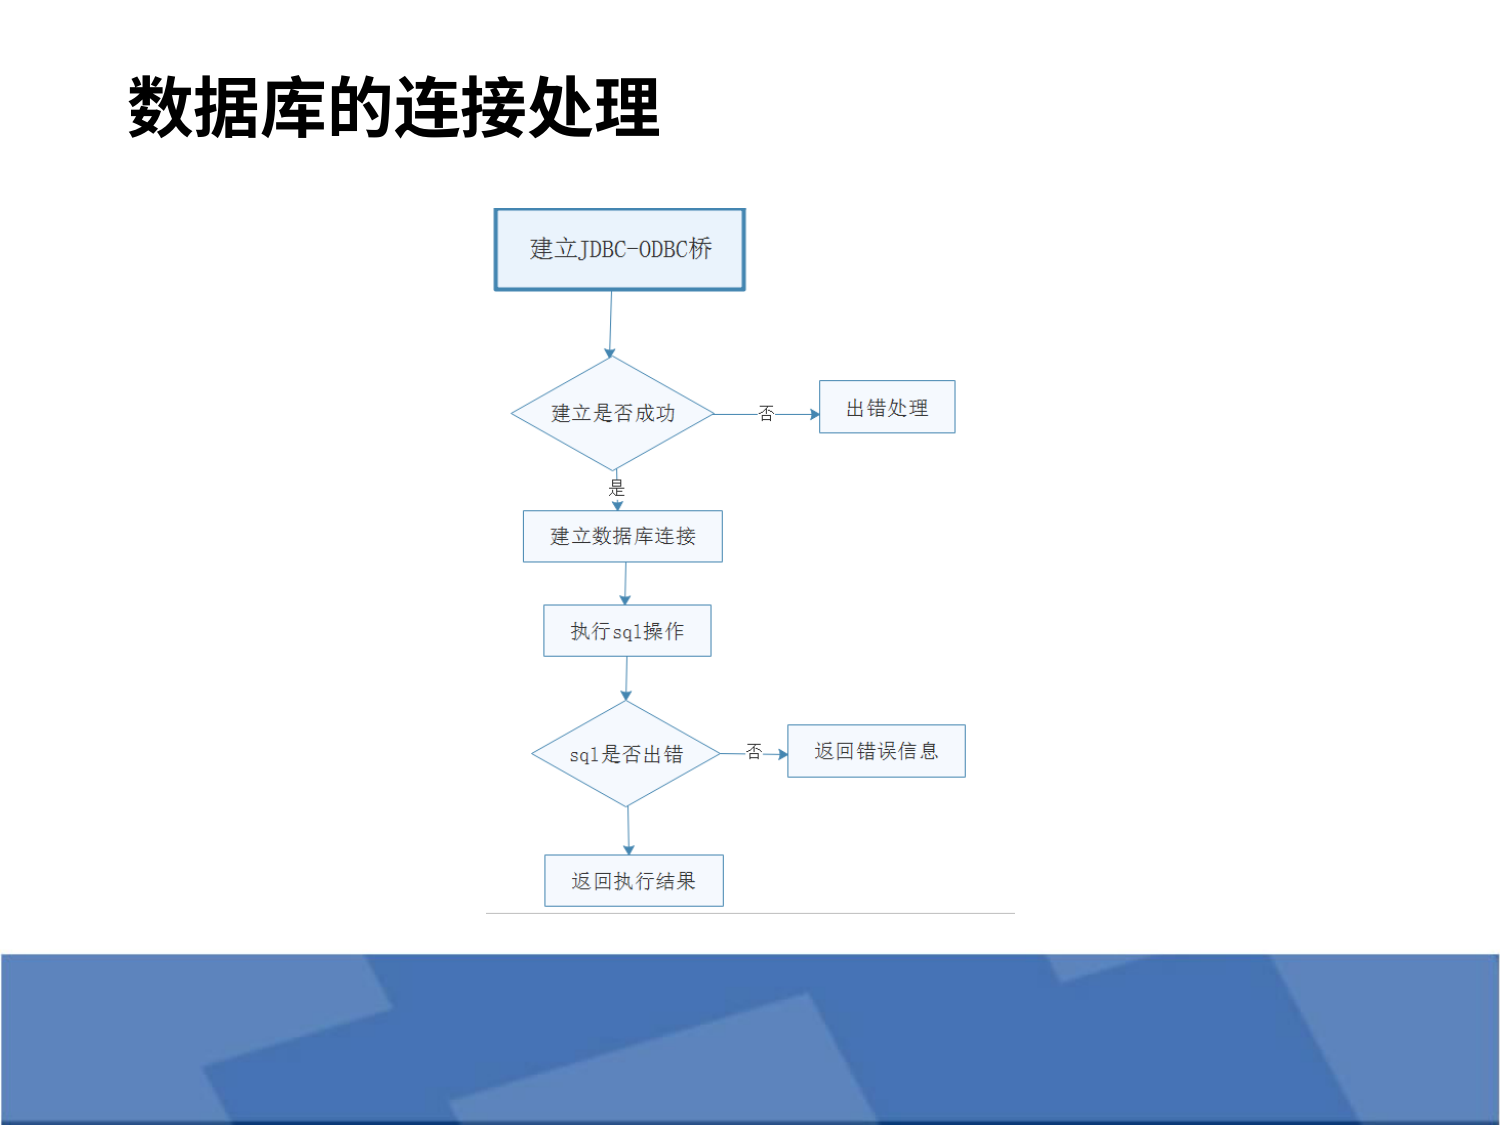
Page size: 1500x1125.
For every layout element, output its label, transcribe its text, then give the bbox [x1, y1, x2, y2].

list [486, 208, 1015, 917]
title 数据库的连接处理 [111, 30, 1388, 182]
picture [0, 0, 1500, 1125]
